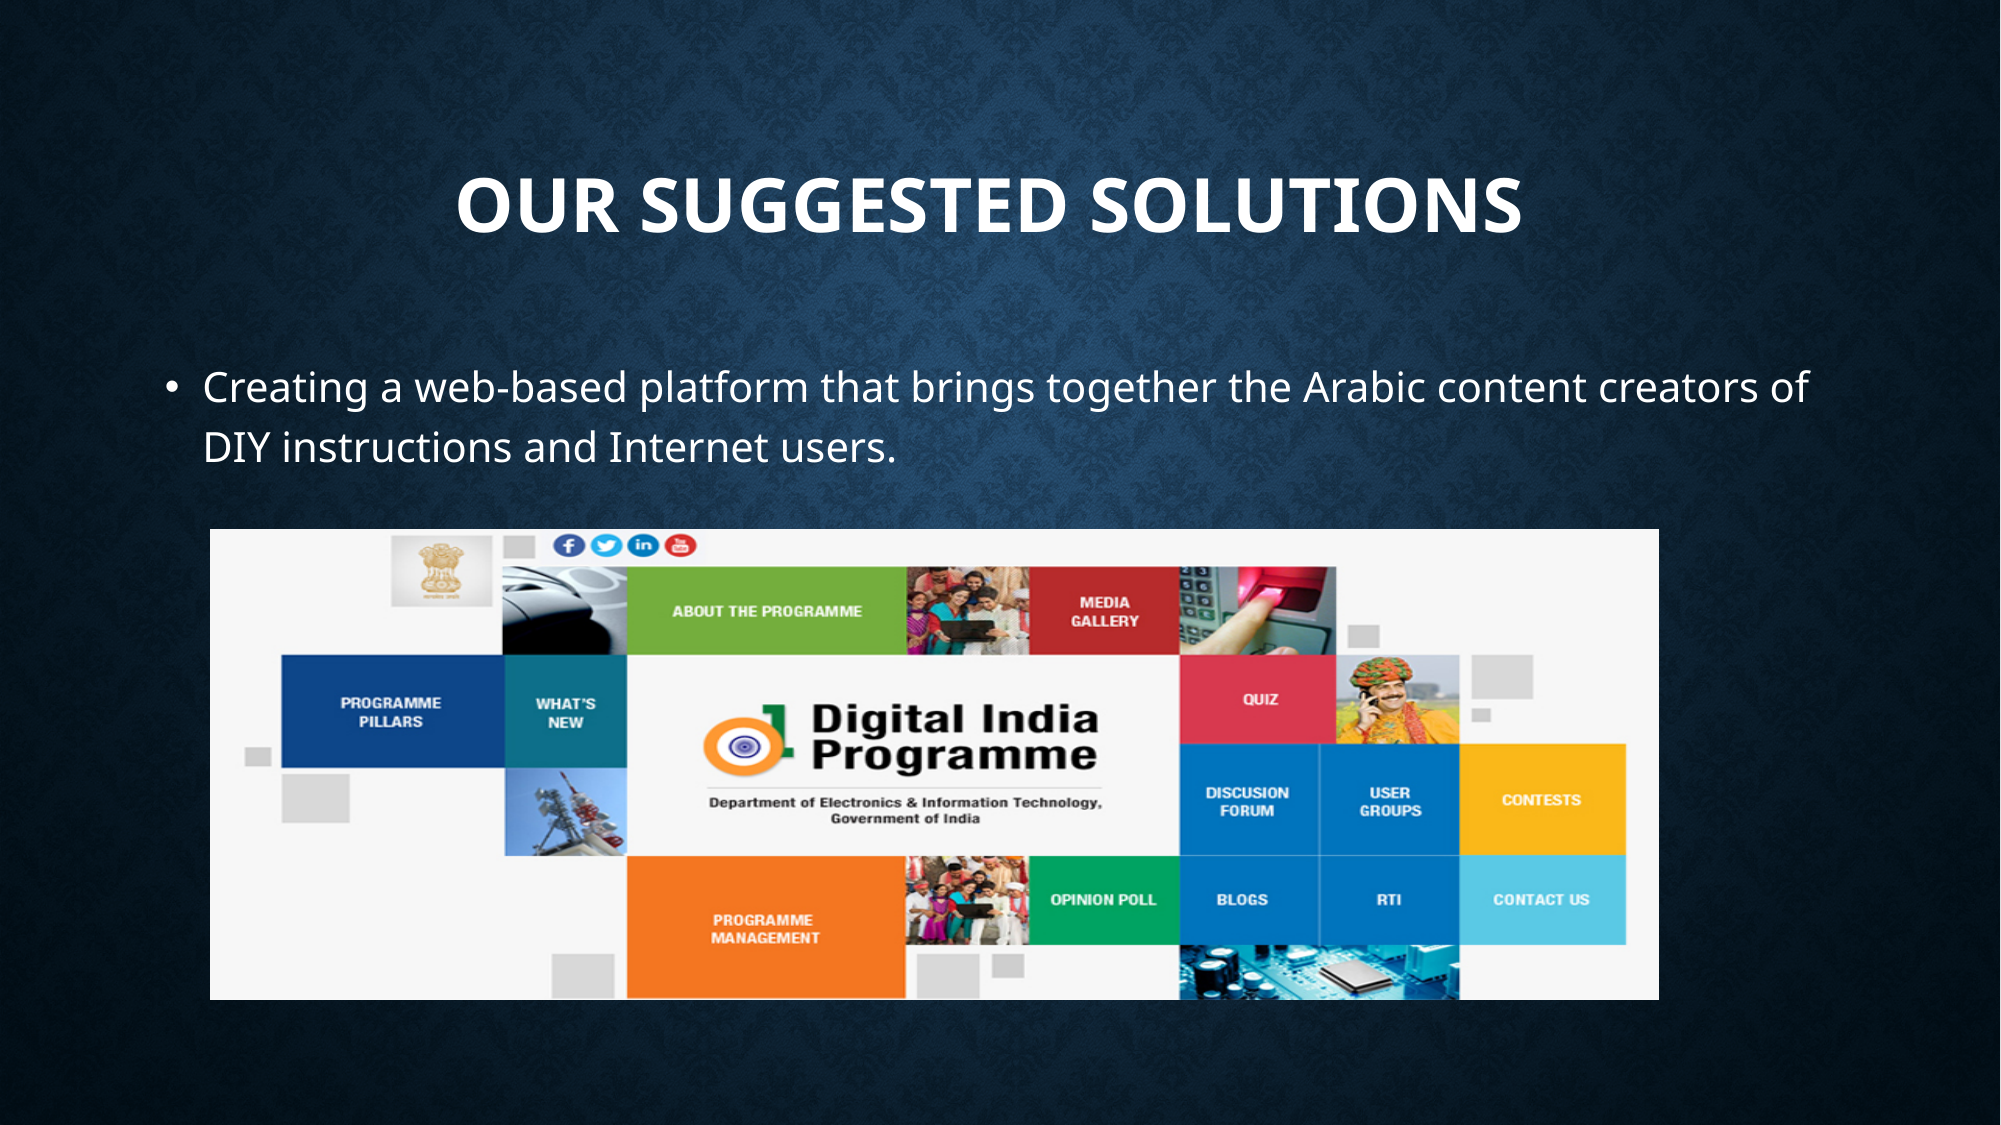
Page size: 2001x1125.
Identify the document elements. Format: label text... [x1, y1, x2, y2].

list Creating a web-based platform that brings together the Arabic content creators of DIY instructions and Internet users. [149, 343, 1849, 1079]
title Our Suggested Solutions [149, 99, 1849, 318]
picture [210, 528, 1660, 1000]
